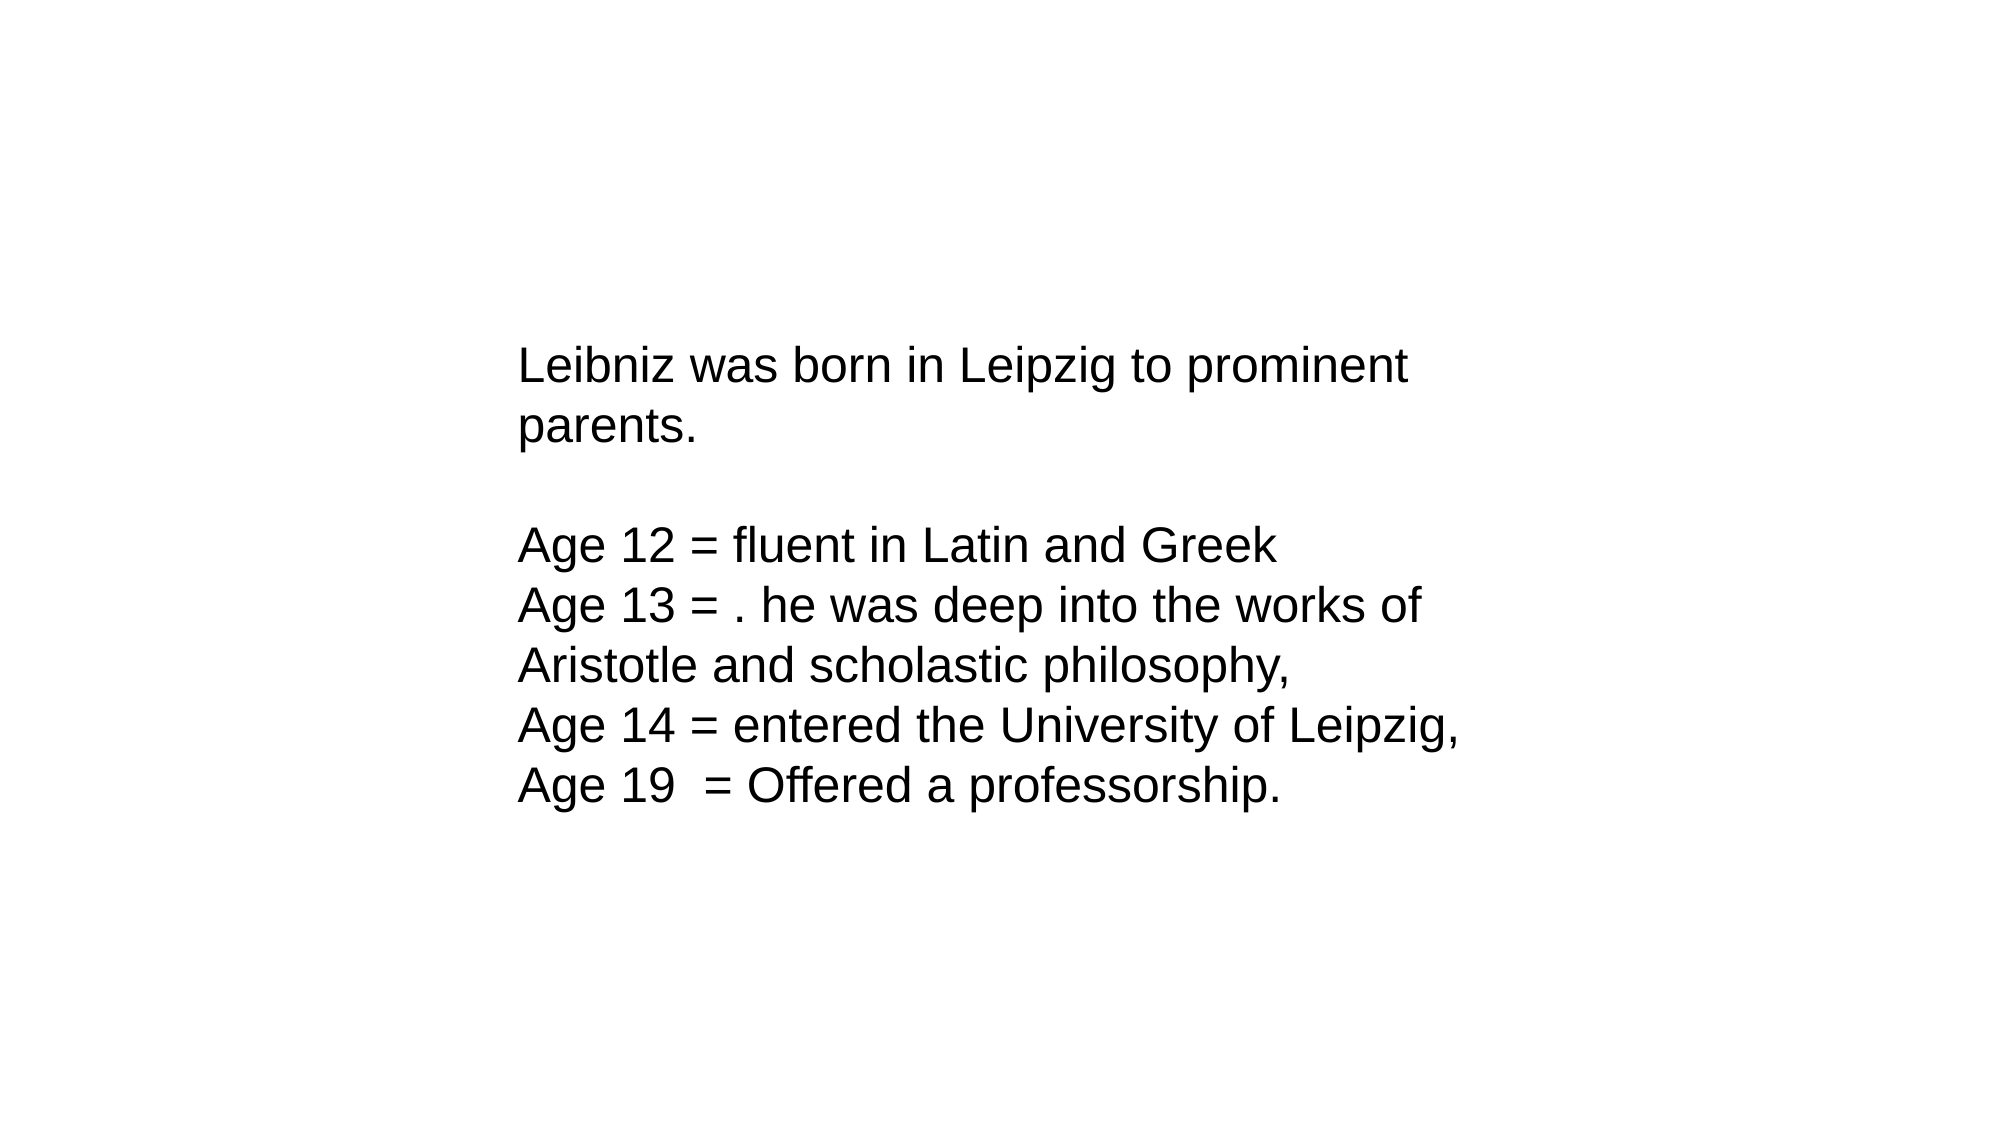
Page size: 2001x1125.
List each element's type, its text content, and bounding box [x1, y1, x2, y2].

text_box Leibniz was born in Leipzig to prominent parents. Age 12 = fluent in Latin and Greek Age 13 = . he was deep into the works of Aristotle and scholastic philosophy, Age 14 = entered the University of Leipzig, Age 19 = Offered a professorship. [502, 324, 1498, 820]
